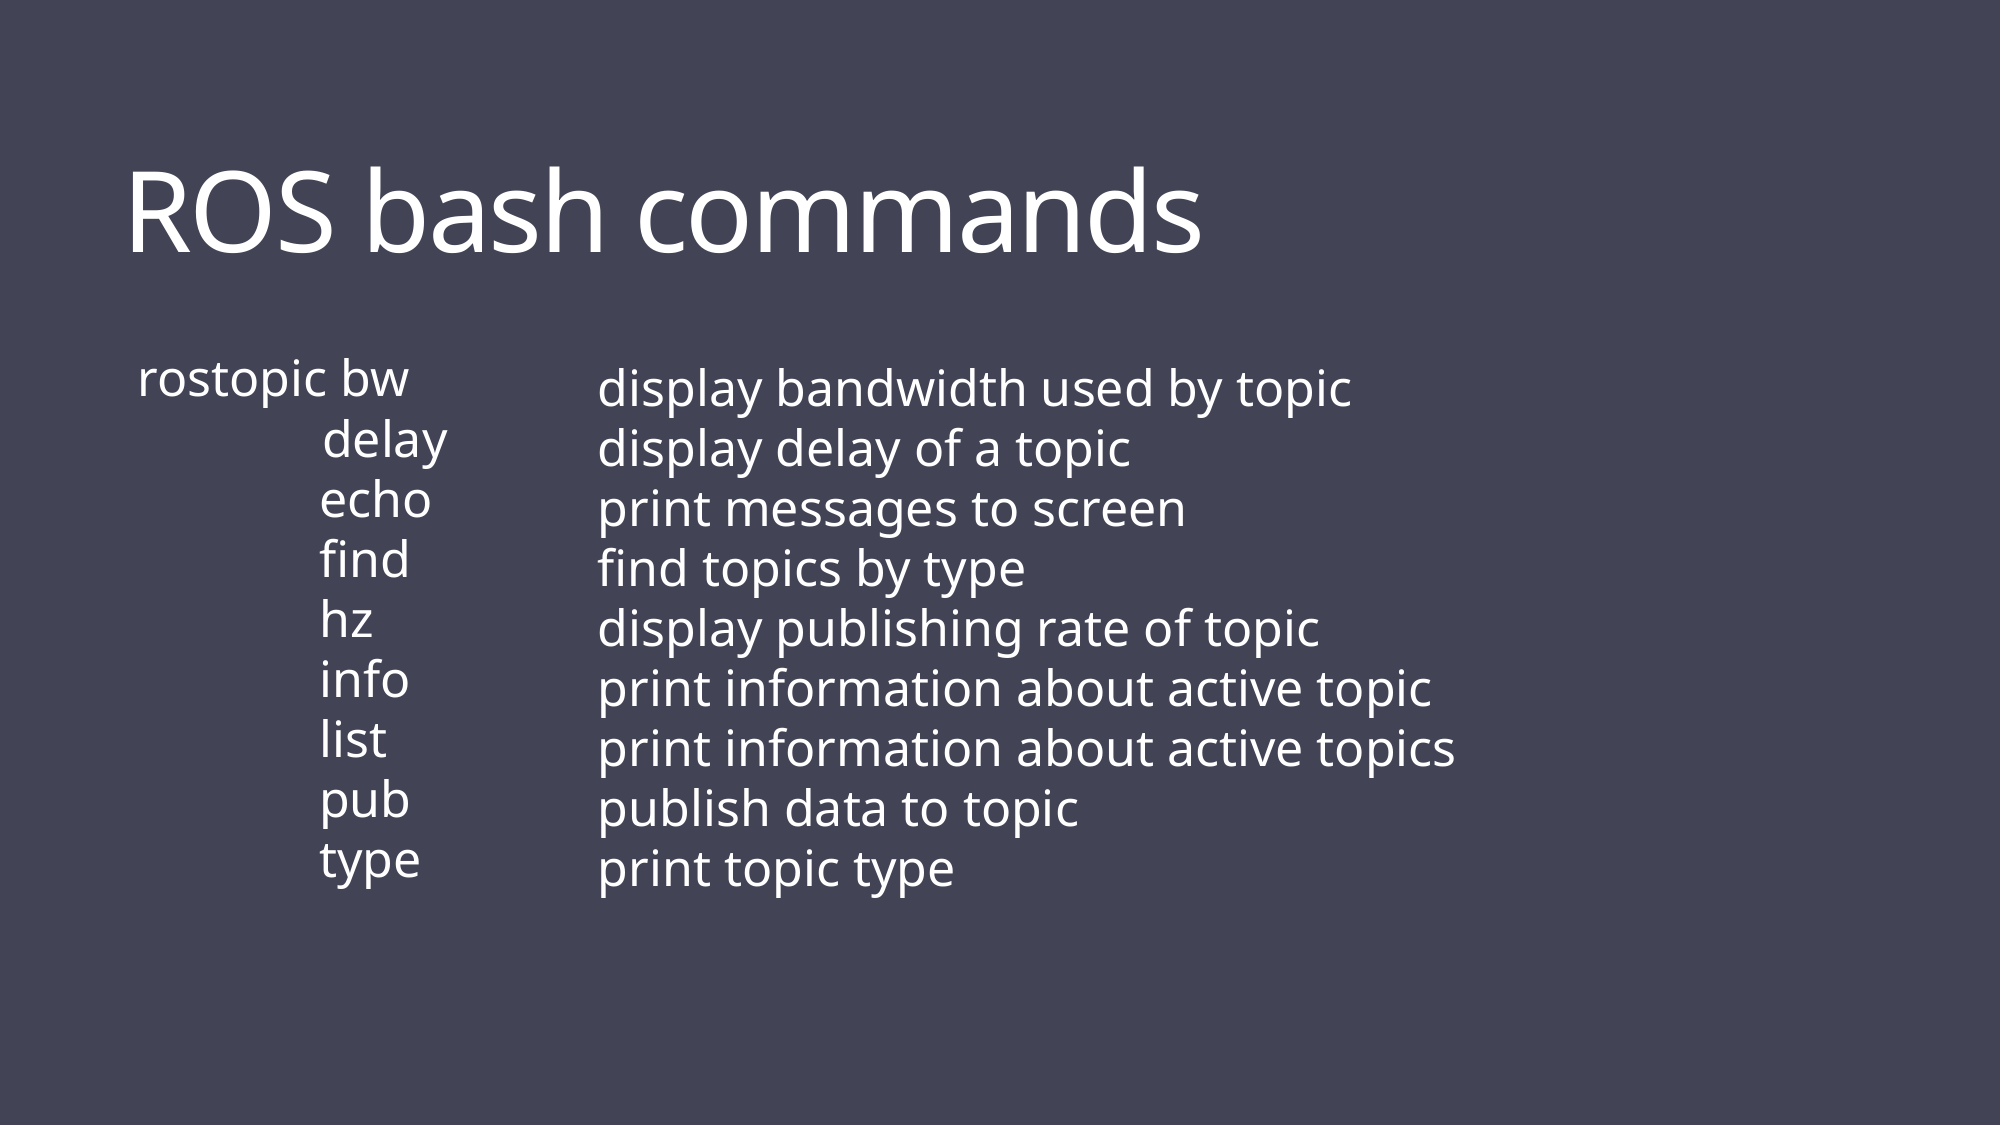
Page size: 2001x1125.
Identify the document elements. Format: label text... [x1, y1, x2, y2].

text_box rostopic bw delay echo find hz info list pub type [107, 348, 540, 967]
text_box ROS bash commands [107, 81, 1875, 354]
text_box display bandwidth used by topic display delay of a topic print messages to screen find topics by type display publishing rate of topic print information about active topic print information about active topics publish data to topic print topic type [568, 348, 1875, 967]
